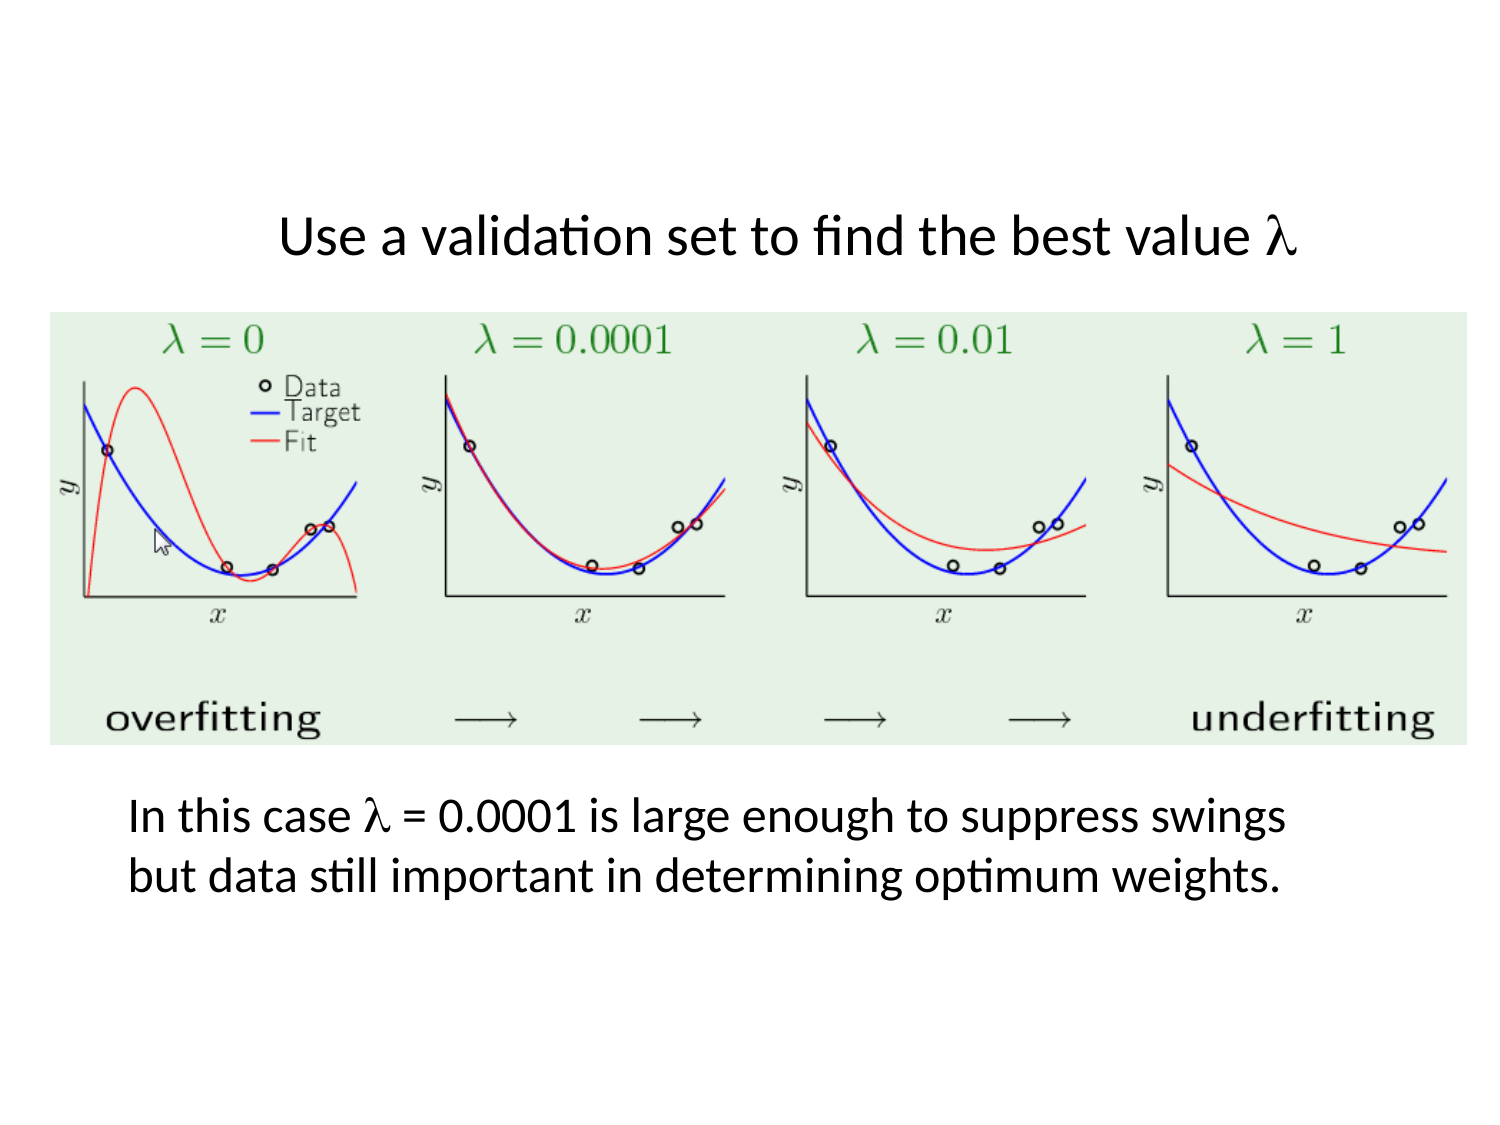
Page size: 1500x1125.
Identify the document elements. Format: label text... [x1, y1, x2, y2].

picture [49, 312, 1467, 745]
text_box Use a validation set to find the best value l [263, 190, 1313, 275]
text_box In this case l = 0.0001 is large enough to suppress swings but data still important in determining optimum weights. [112, 774, 1313, 910]
